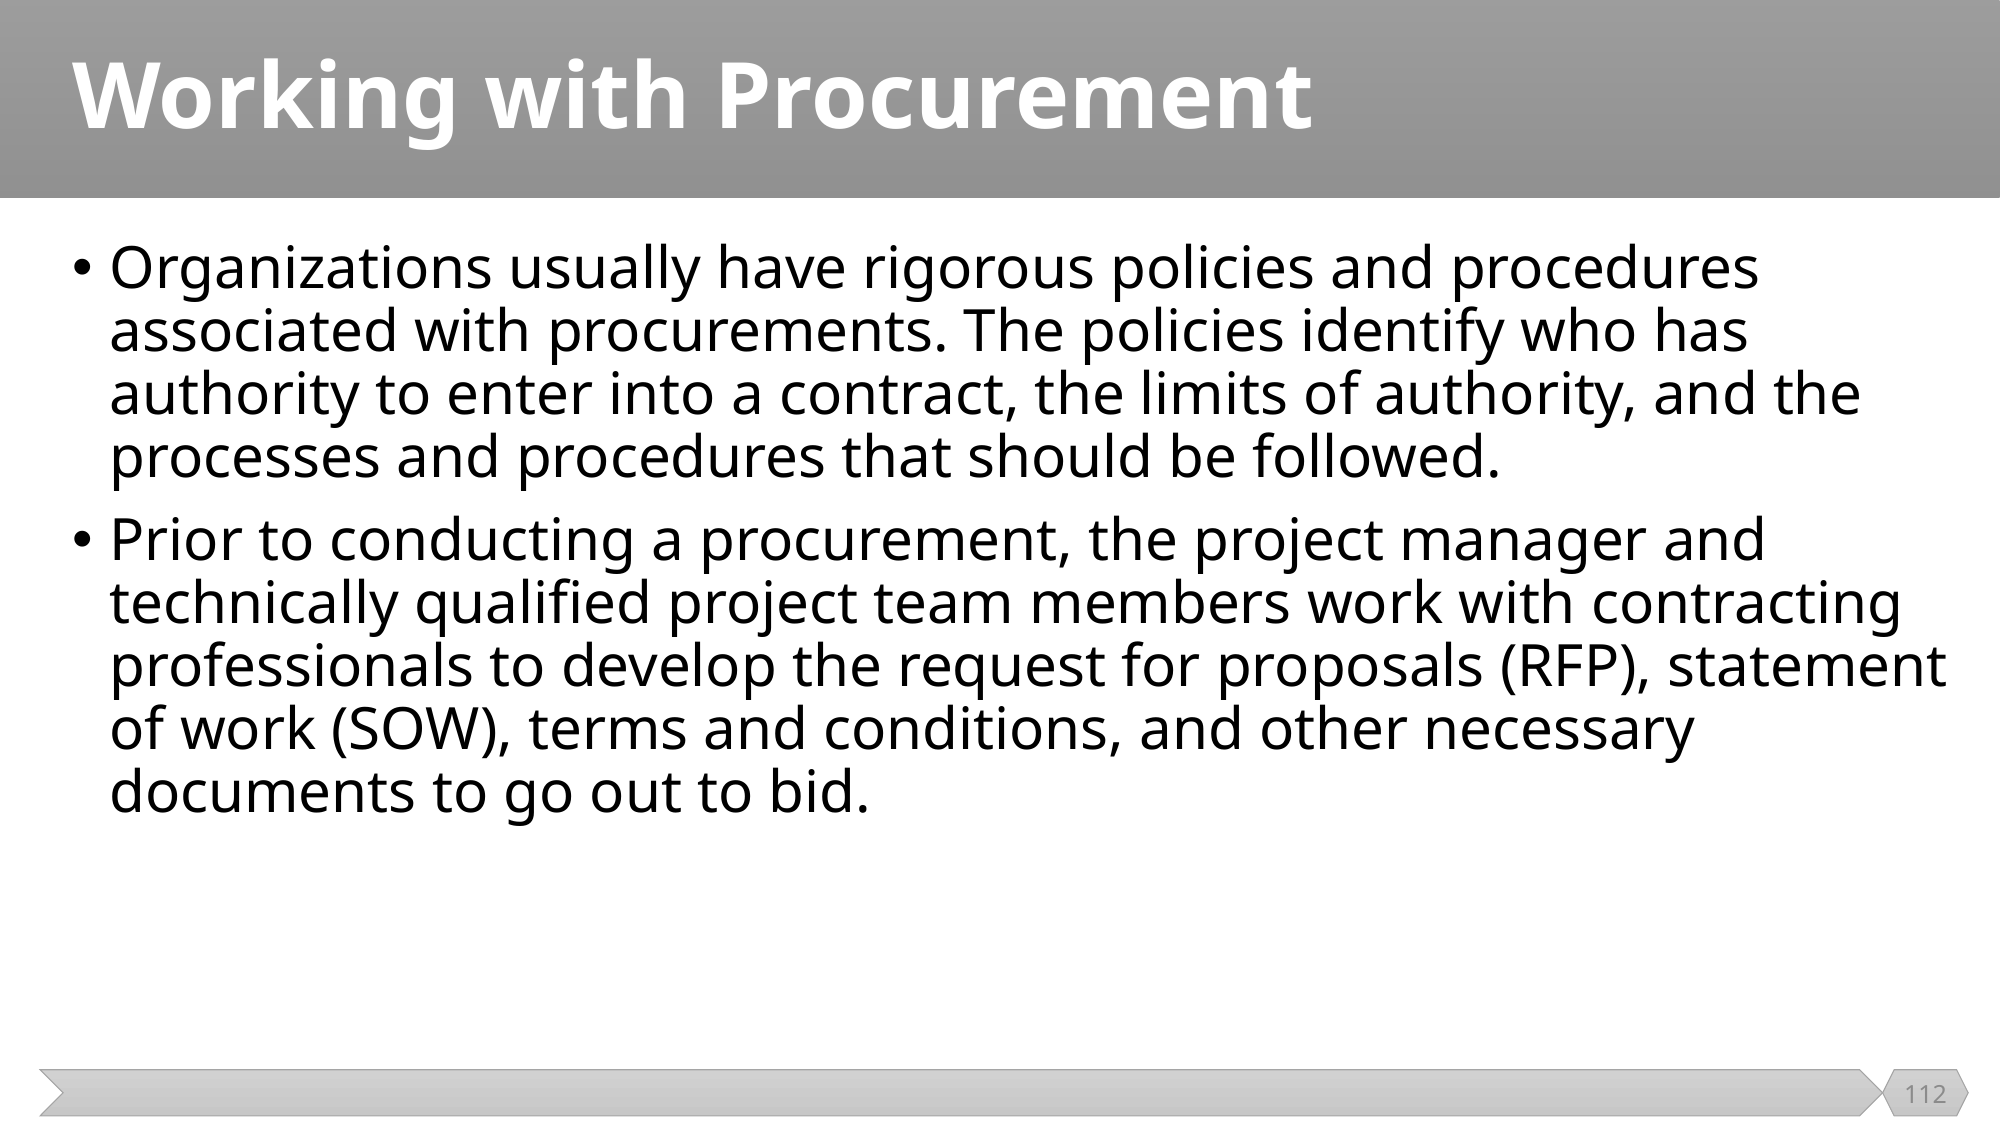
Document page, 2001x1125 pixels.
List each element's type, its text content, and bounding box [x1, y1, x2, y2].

list Organizations usually have rigorous policies and procedures associated with procurements. The policies identify who has authority to enter into a contract, the limits of authority, and the processes and procedures that should be followed. Prior to conducting a procurement, the project manager and technically qualified project team members work with contracting professionals to develop the request for proposals (RFP), statement of work (SOW), terms and conditions, and other necessary documents to go out to bid. [56, 230, 1969, 1010]
slide_number 112 [1882, 1065, 1969, 1125]
title Working with Procurement [56, 0, 1969, 199]
